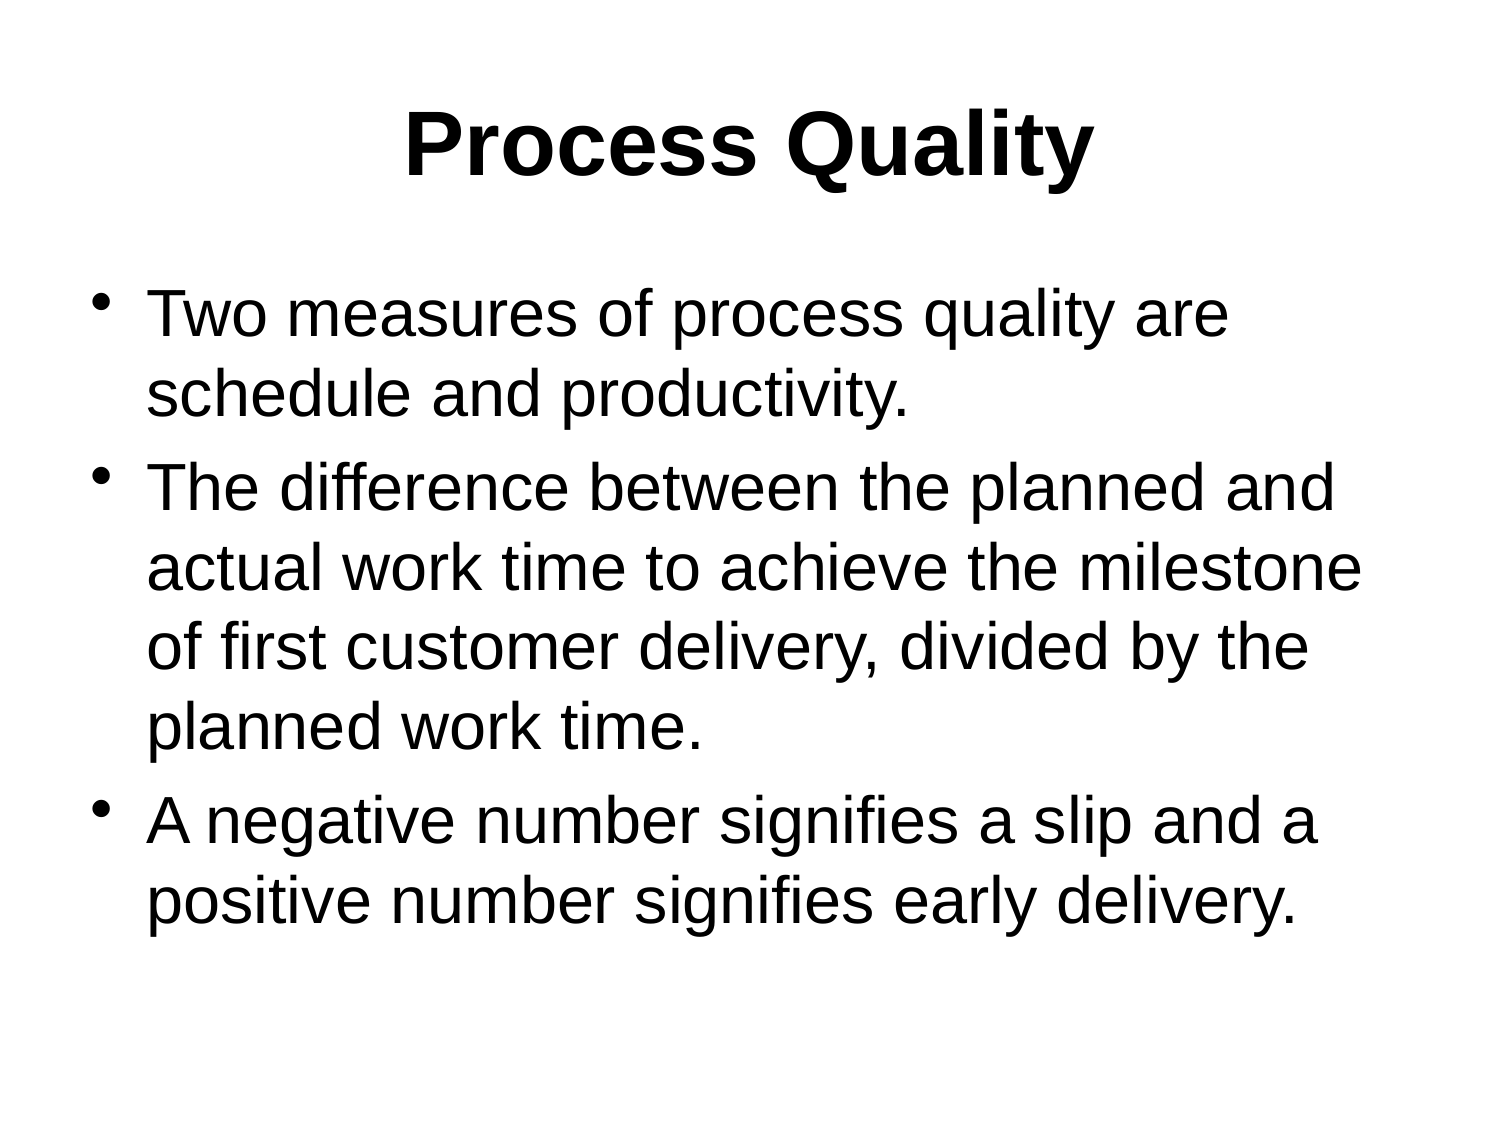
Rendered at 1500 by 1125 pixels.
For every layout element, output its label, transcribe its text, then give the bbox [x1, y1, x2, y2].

title Process Quality [75, 45, 1425, 233]
list Two measures of process quality are schedule and productivity. The difference between the planned and actual work time to achieve the milestone of first customer delivery, divided by the planned work time. A negative number signifies a slip and a positive number signifies early delivery. [75, 262, 1425, 1005]
